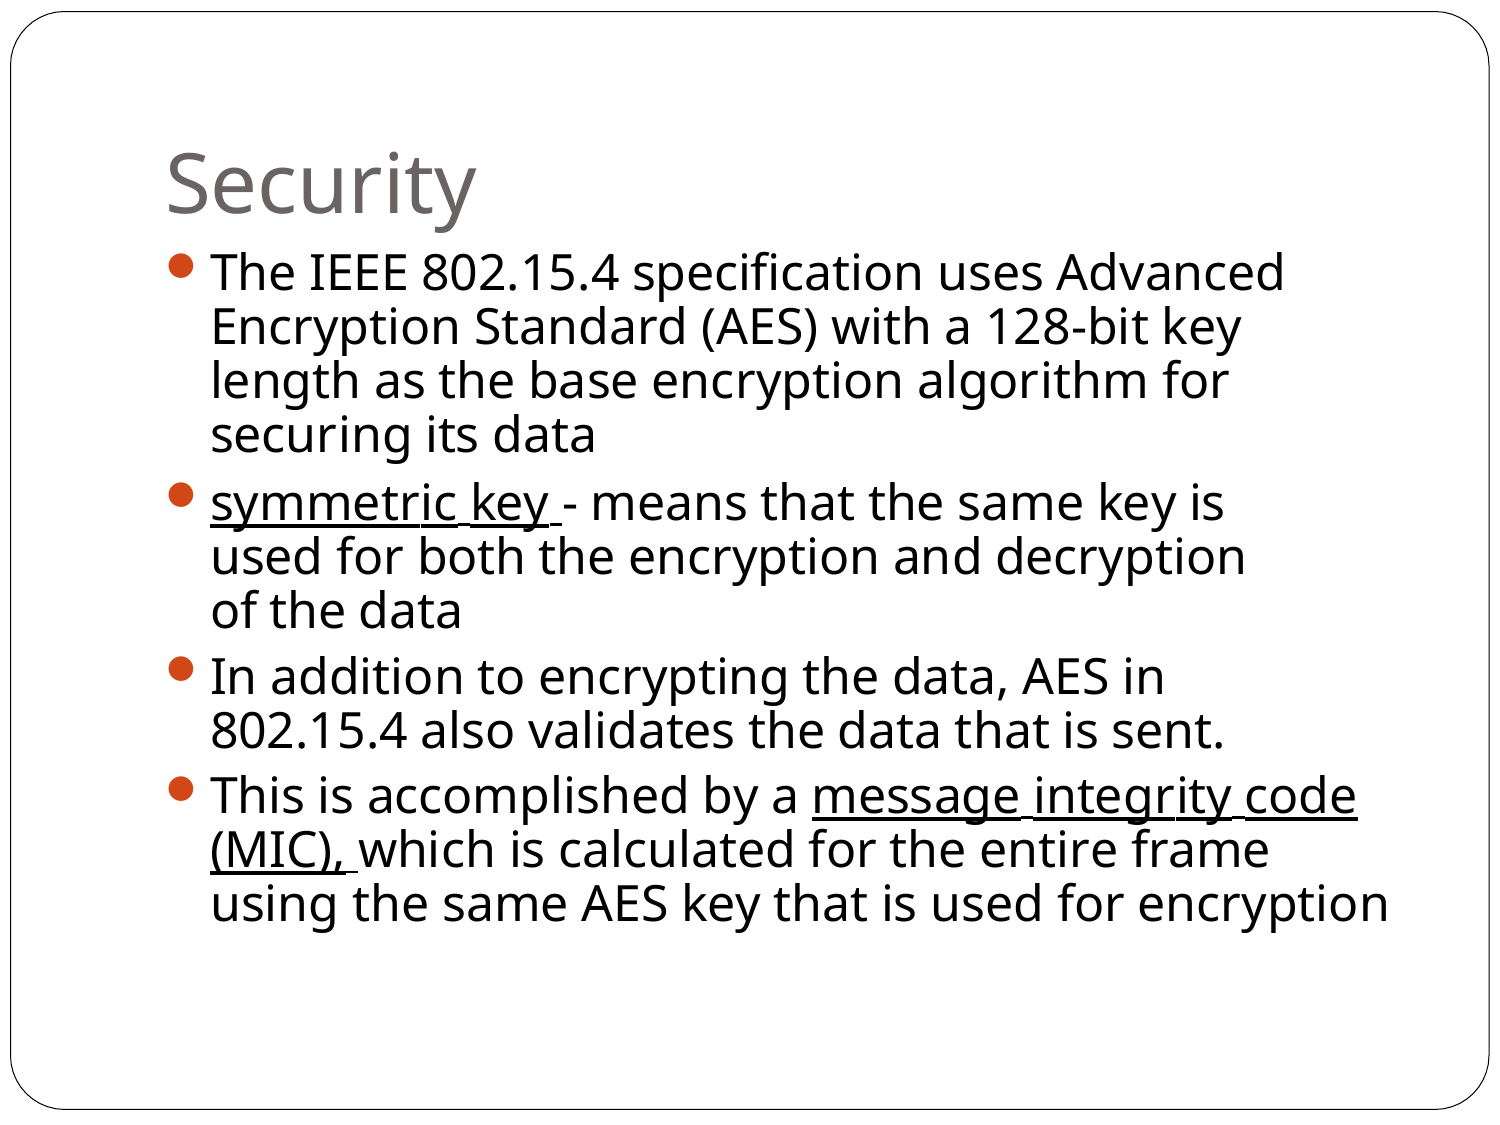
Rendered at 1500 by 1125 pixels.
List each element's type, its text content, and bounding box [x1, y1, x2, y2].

title Security [37, 54, 1463, 319]
text_box The IEEE 802.15.4 specification uses Advanced Encryption Standard (AES) with a 128-bit key length as the base encryption algorithm for securing its data symmetric key - means that the same key is used for both the encryption and decryption of the data In addition to encrypting the data, AES in 802.15.4 also validates the data that is sent. This is accomplished by a message integrity code (MIC), which is calculated for the entire frame using the same AES key that is used for encryption [162, 247, 1408, 933]
